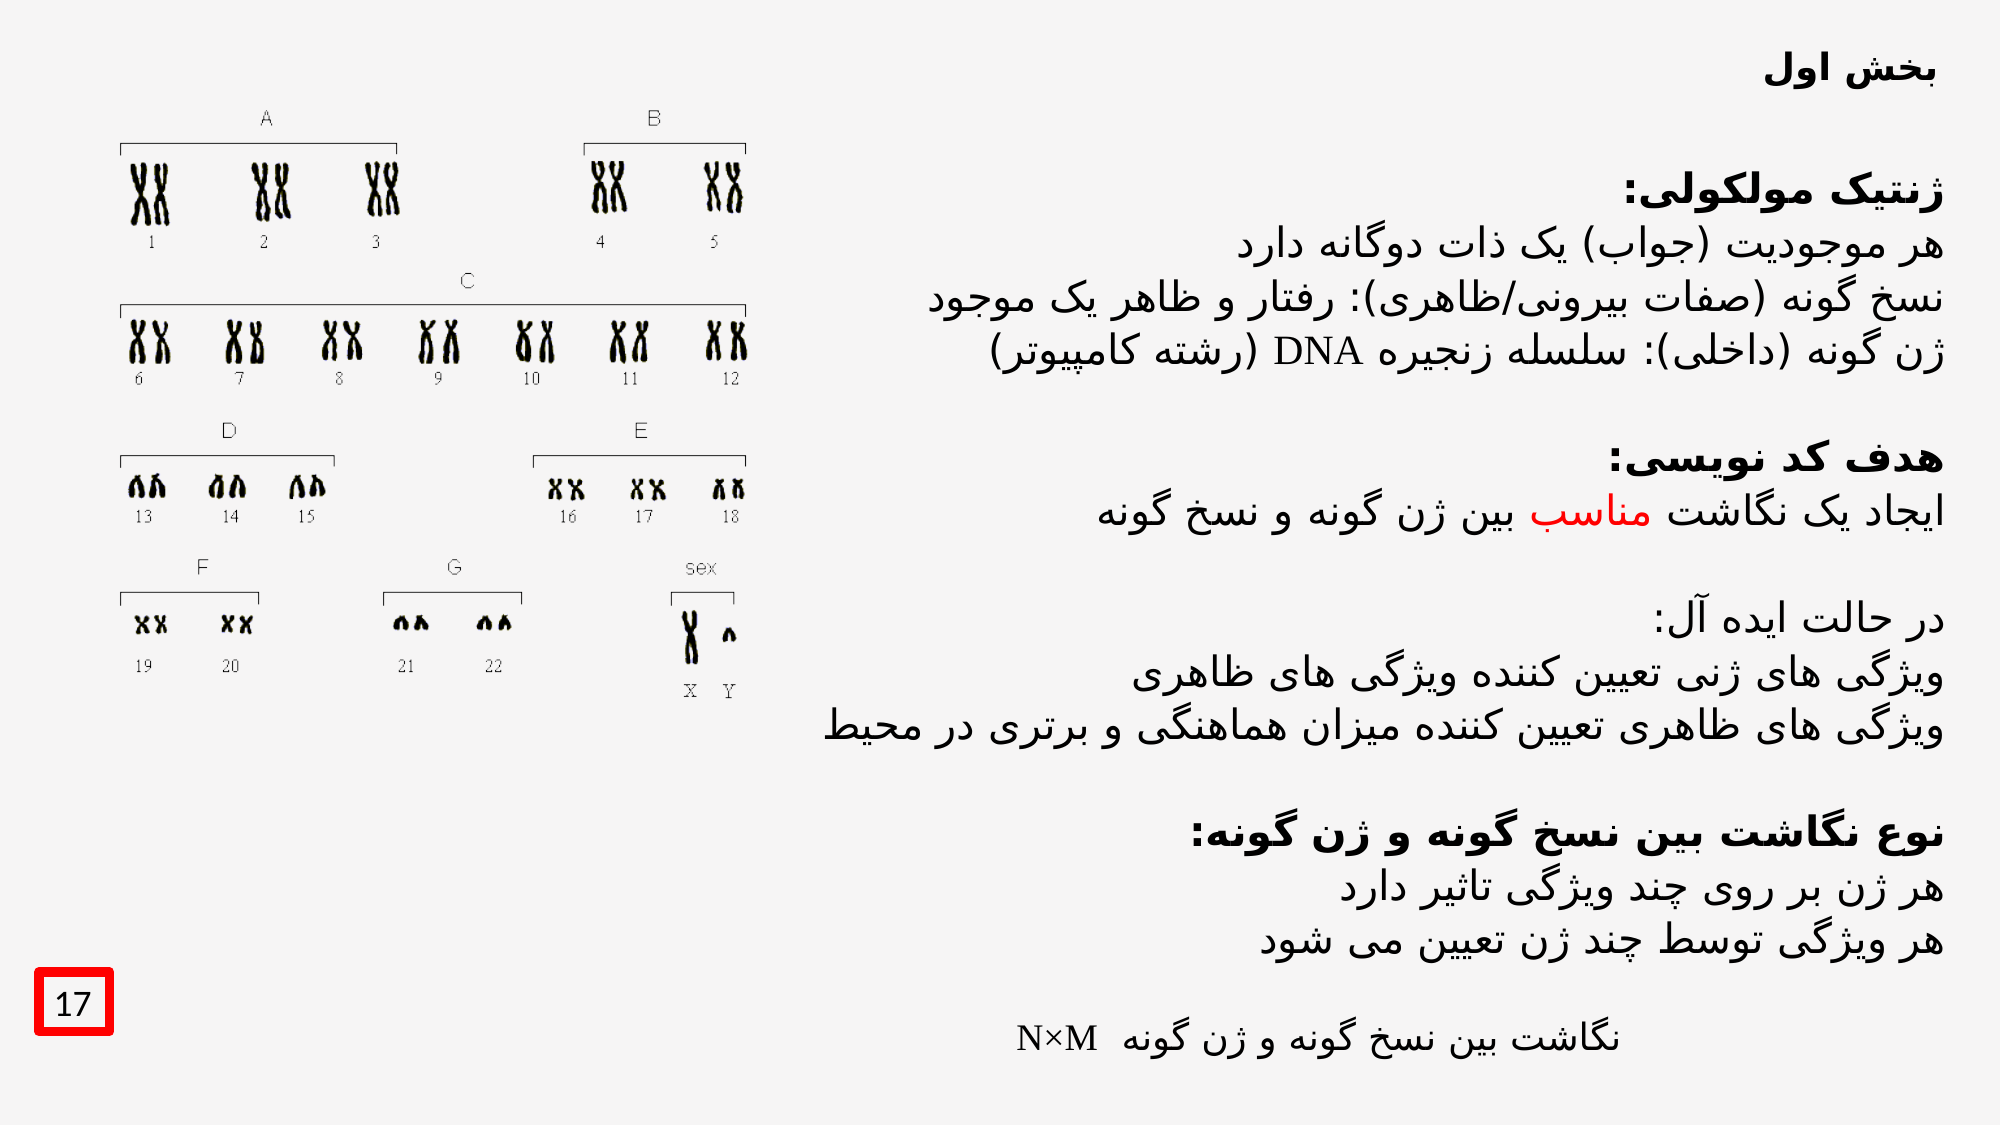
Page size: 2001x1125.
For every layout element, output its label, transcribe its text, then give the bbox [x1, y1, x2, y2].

picture [98, 96, 775, 705]
title بخش اول [1740, 35, 1961, 97]
subtitle ژنتیک مولکولی: هر موجودیت (جواب) یک ذات دوگانه دارد نسخ گونه (صفات بیرونی/ظاهری): رفتار و ظاهر یک موجود ژن گونه (داخلی): سلسله زنجیره DNA (رشته کامپیوتر) هدف کد نویسی: ایجاد یک نگاشت مناسب بین ژن گونه و نسخ گونه در حالت ایده آل: ویژگی های ژنی تعیین کننده ویژگی های ظاهری ویژگی های ظاهری تعیین کننده میزان هماهنگی و برتری در محیط نوع نگاشت بین نسخ گونه و ژن گونه: هر ژن بر روی چند ویژگی تاثیر دارد هر ویژگی توسط چند ژن تعیین می شود نگاشت بین نسخ گونه و ژن گونه N×M [43, 151, 1961, 1090]
text_box 17 [39, 971, 110, 1032]
